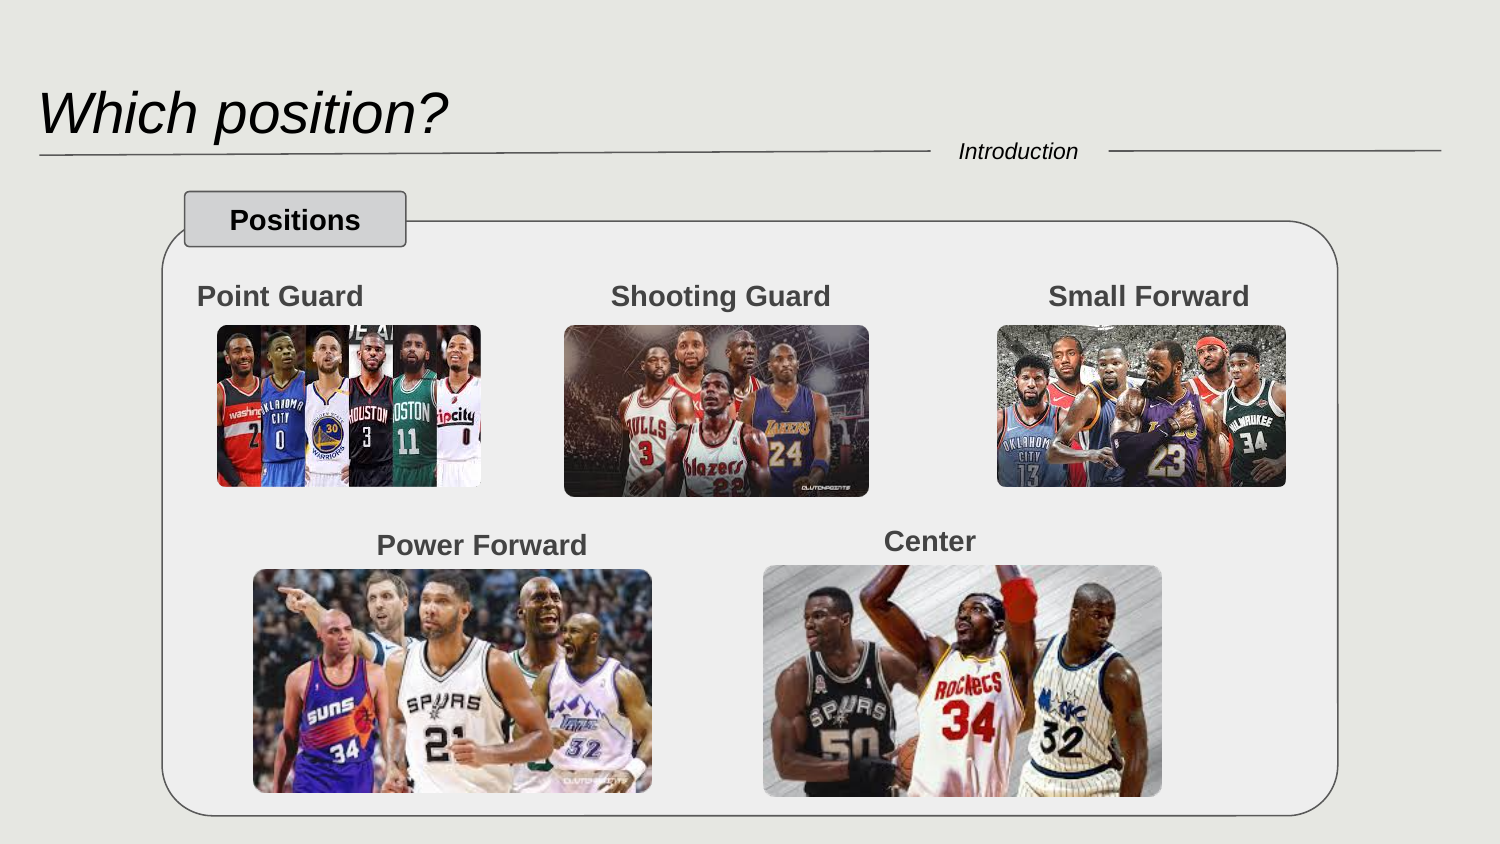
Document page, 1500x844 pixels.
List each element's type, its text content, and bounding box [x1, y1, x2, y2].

picture [997, 325, 1286, 487]
picture [563, 325, 870, 497]
text_box Shooting Guard [595, 262, 883, 326]
text_box Center [869, 507, 1133, 563]
picture [763, 565, 1162, 797]
text_box Small Forward [1033, 262, 1297, 326]
picture [216, 325, 481, 487]
title Which position? [22, 60, 1421, 133]
text_box Point Guard [181, 262, 446, 326]
text_box Power Forward [361, 511, 609, 567]
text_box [39, 150, 931, 156]
title Introduction [943, 133, 1191, 185]
text_box Positions [184, 191, 406, 247]
picture [252, 569, 652, 793]
text_box [162, 221, 1338, 816]
